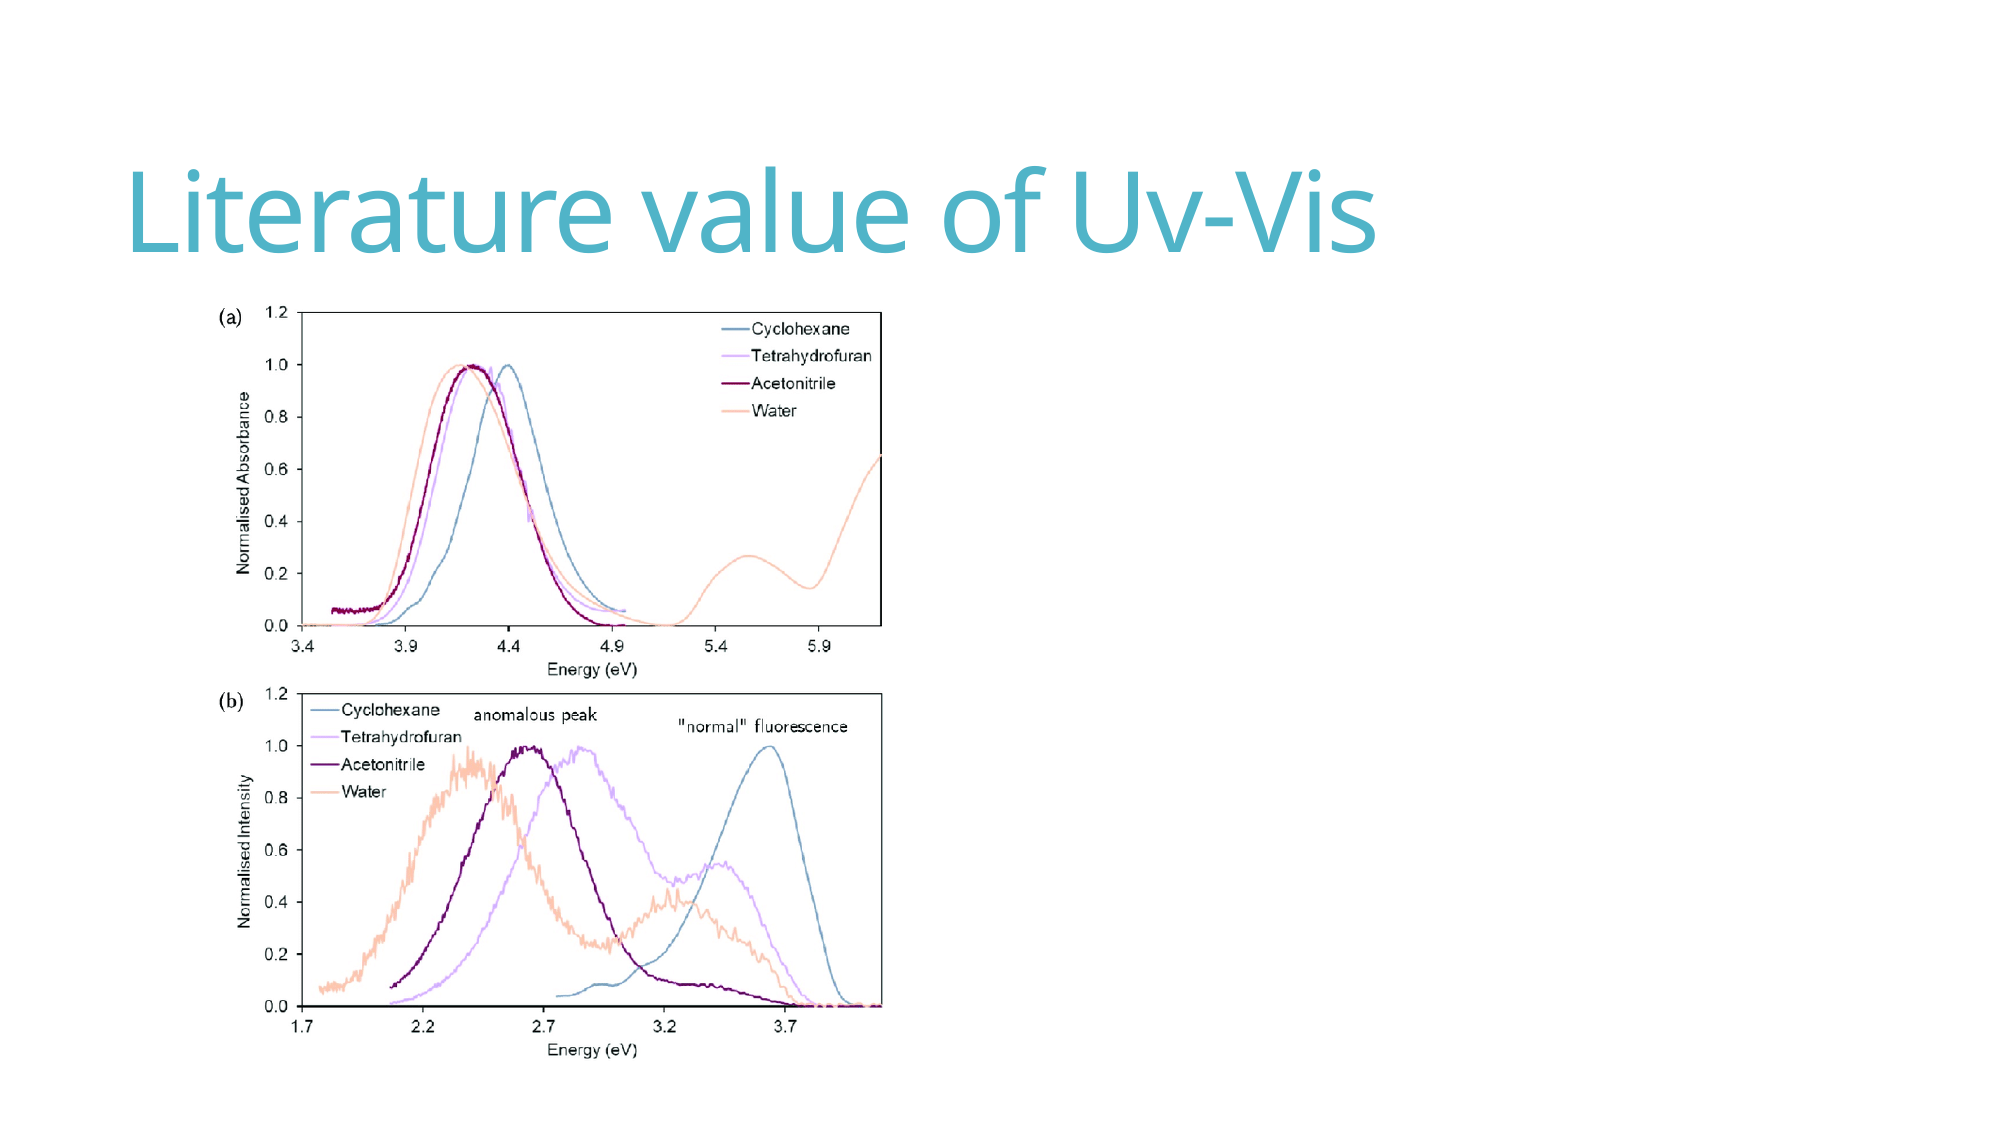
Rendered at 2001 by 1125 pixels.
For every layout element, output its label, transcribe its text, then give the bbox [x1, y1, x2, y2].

title Literature value of Uv-Vis [107, 81, 1875, 354]
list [206, 295, 897, 1066]
